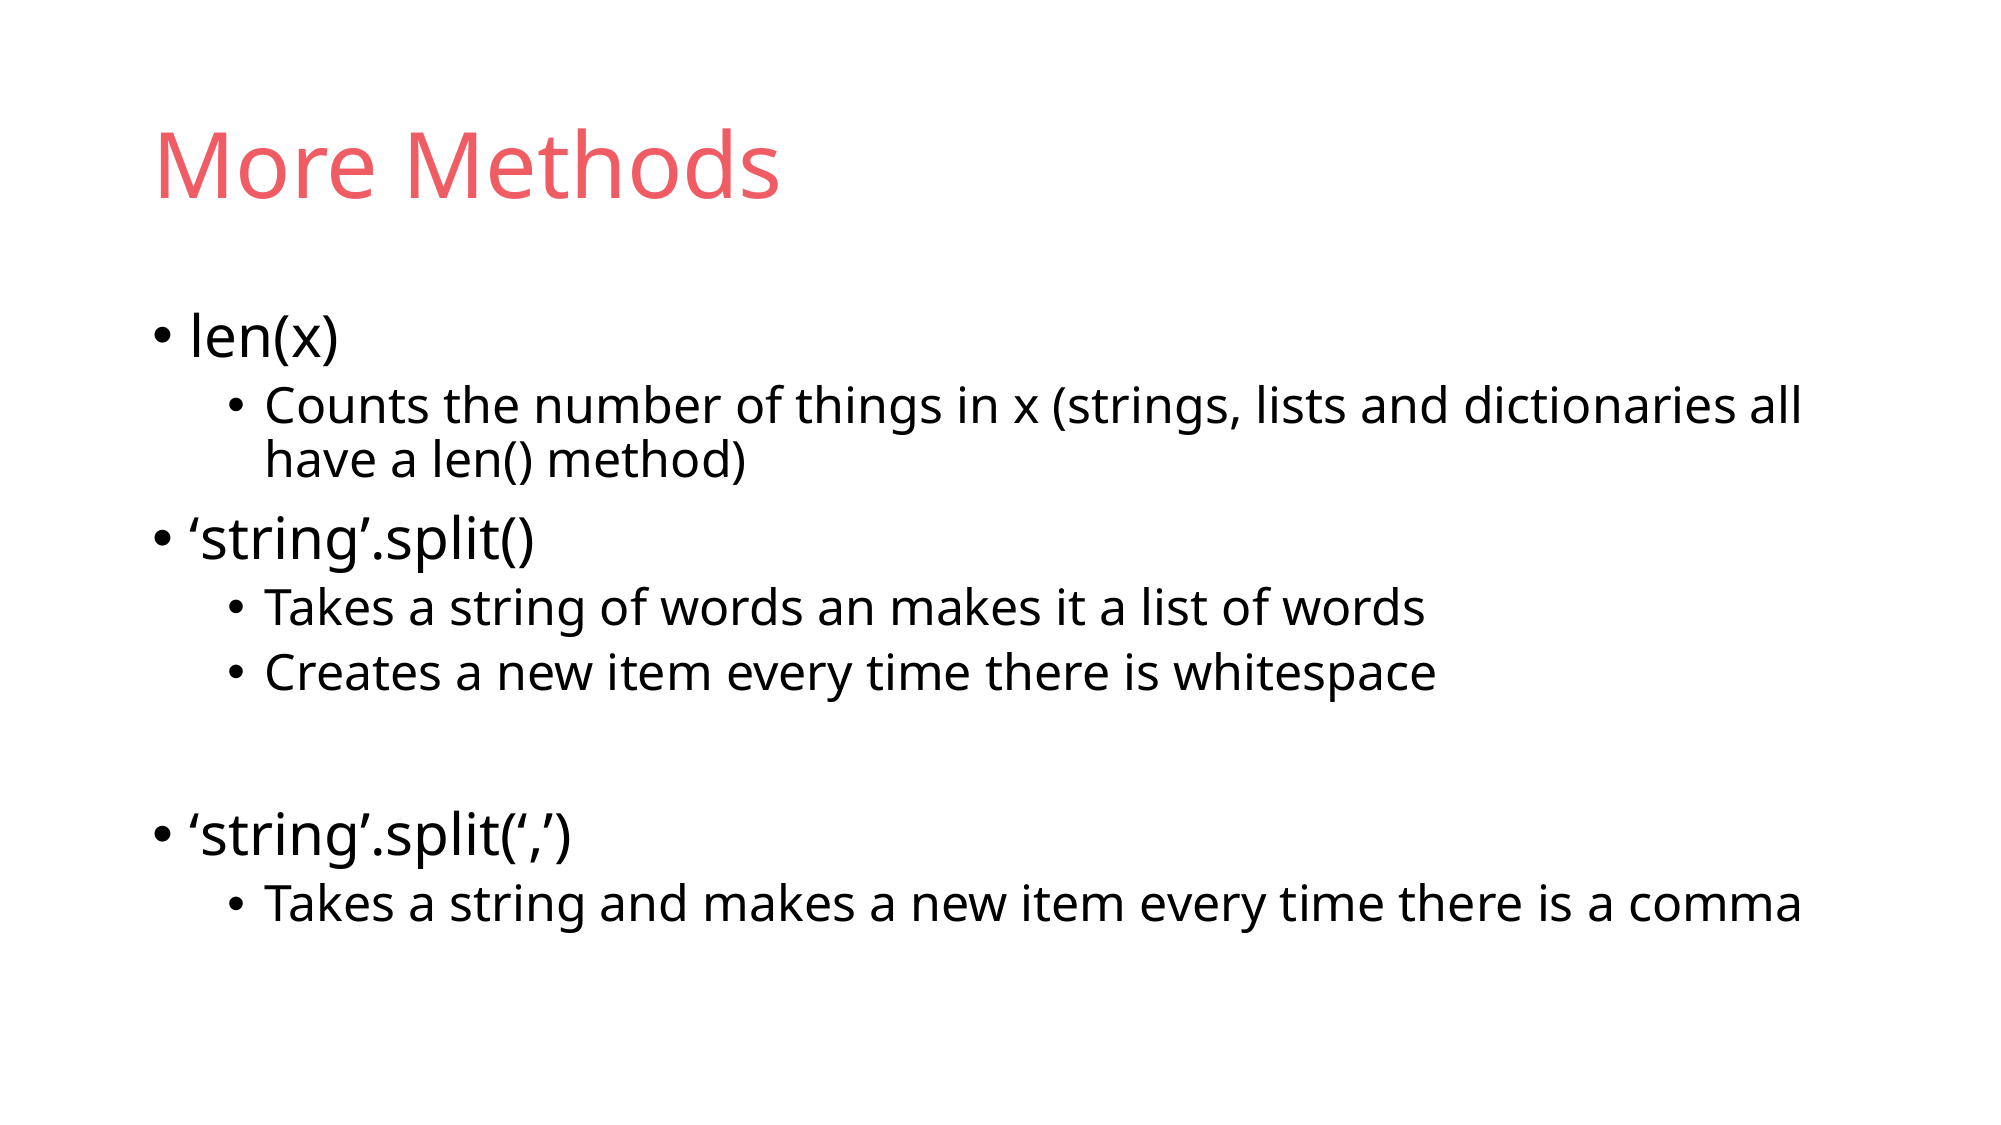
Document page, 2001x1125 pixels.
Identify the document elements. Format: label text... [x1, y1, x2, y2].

title More Methods [137, 59, 1863, 278]
list len(x) Counts the number of things in x (strings, lists and dictionaries all have a len() method) ‘string’.split() Takes a string of words an makes it a list of words Creates a new item every time there is whitespace ‘string’.split(‘,’) Takes a string and makes a new item every time there is a comma [137, 299, 1863, 1014]
